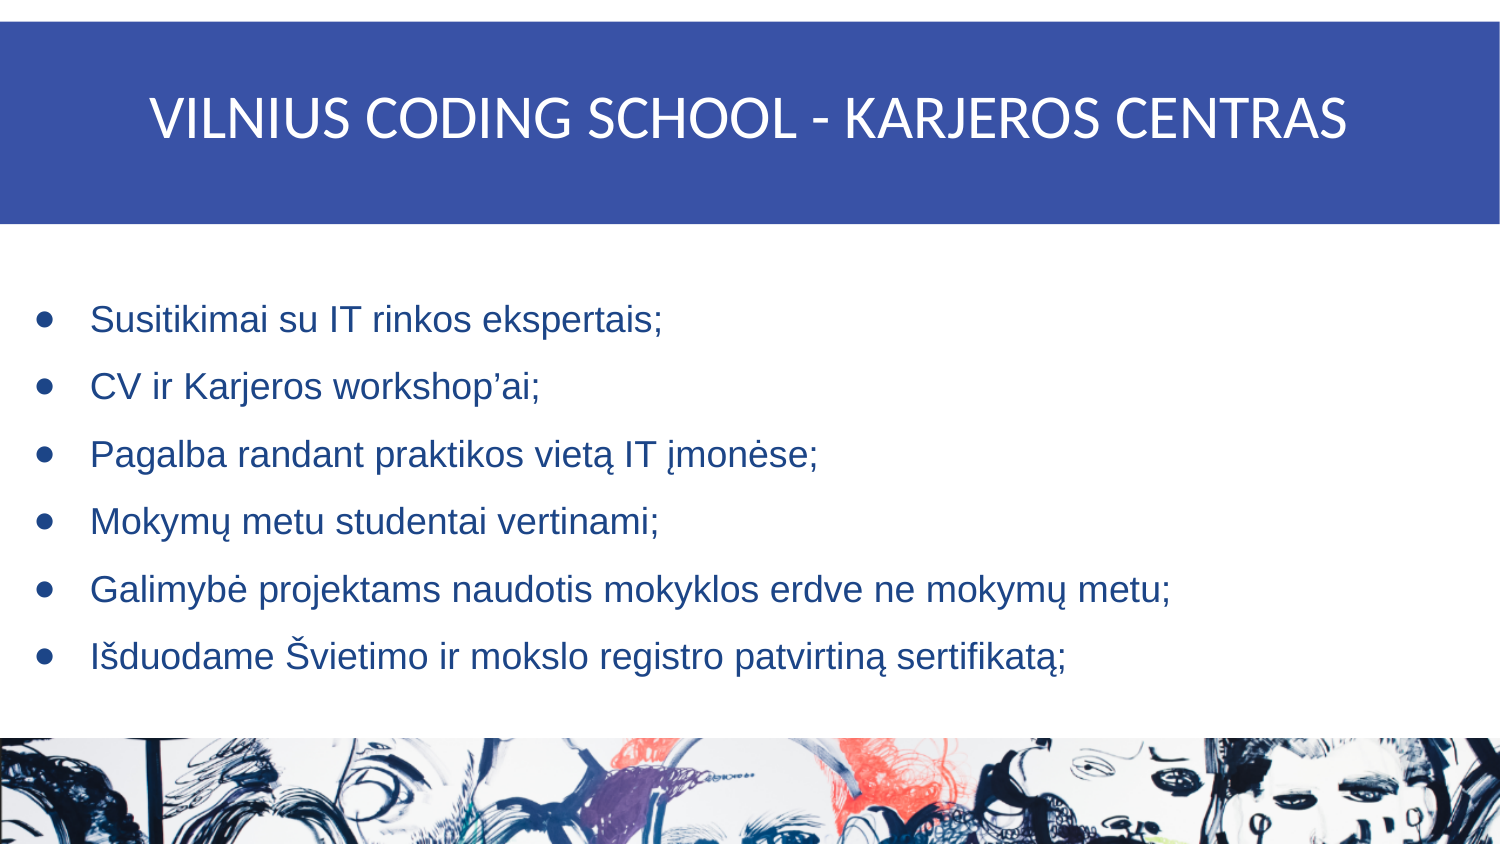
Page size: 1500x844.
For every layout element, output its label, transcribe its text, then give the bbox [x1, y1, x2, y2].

title VILNIUS CODING SCHOOL - KARJEROS CENTRAS [51, 72, 1449, 167]
text_box Susitikimai su IT rinkos ekspertais; CV ir Karjeros workshop’ai; Pagalba randant praktikos vietą IT įmonėse; Mokymų metu studentai vertinami; Galimybė projektams naudotis mokyklos erdve ne mokymų metu; Išduodame Švietimo ir mokslo registro patvirtiną sertifikatą; [0, 257, 1398, 736]
picture [0, 737, 1500, 844]
